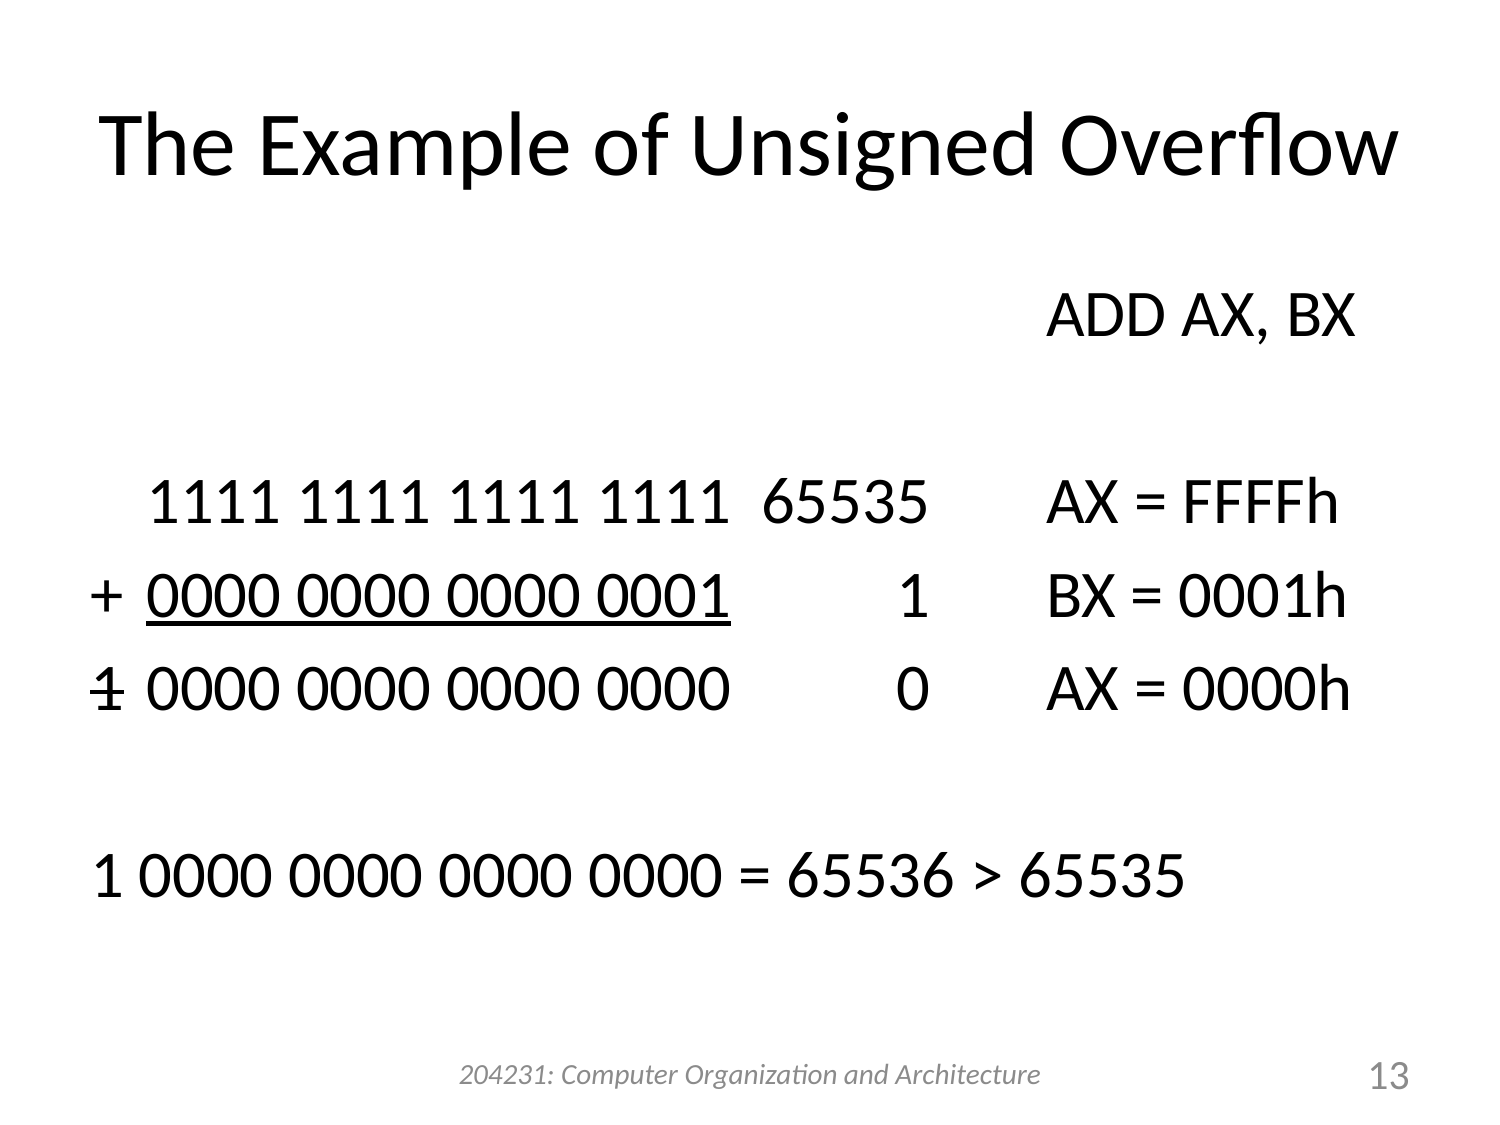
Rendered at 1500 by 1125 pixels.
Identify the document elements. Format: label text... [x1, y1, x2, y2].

list ADD AX, BX 1111 1111 1111 1111 65535 AX = FFFFh + 0000 0000 0000 0001 1 BX = 0001h 1 0000 0000 0000 0000 00000 AX = 0000h 1 0000 0000 0000 0000 = 65536 > 65535 [75, 262, 1425, 1005]
slide_number 13 [1074, 1042, 1425, 1103]
title The Example of Unsigned Overflow [75, 45, 1425, 233]
footer 204231: Computer Organization and Architecture [76, 1042, 1074, 1103]
